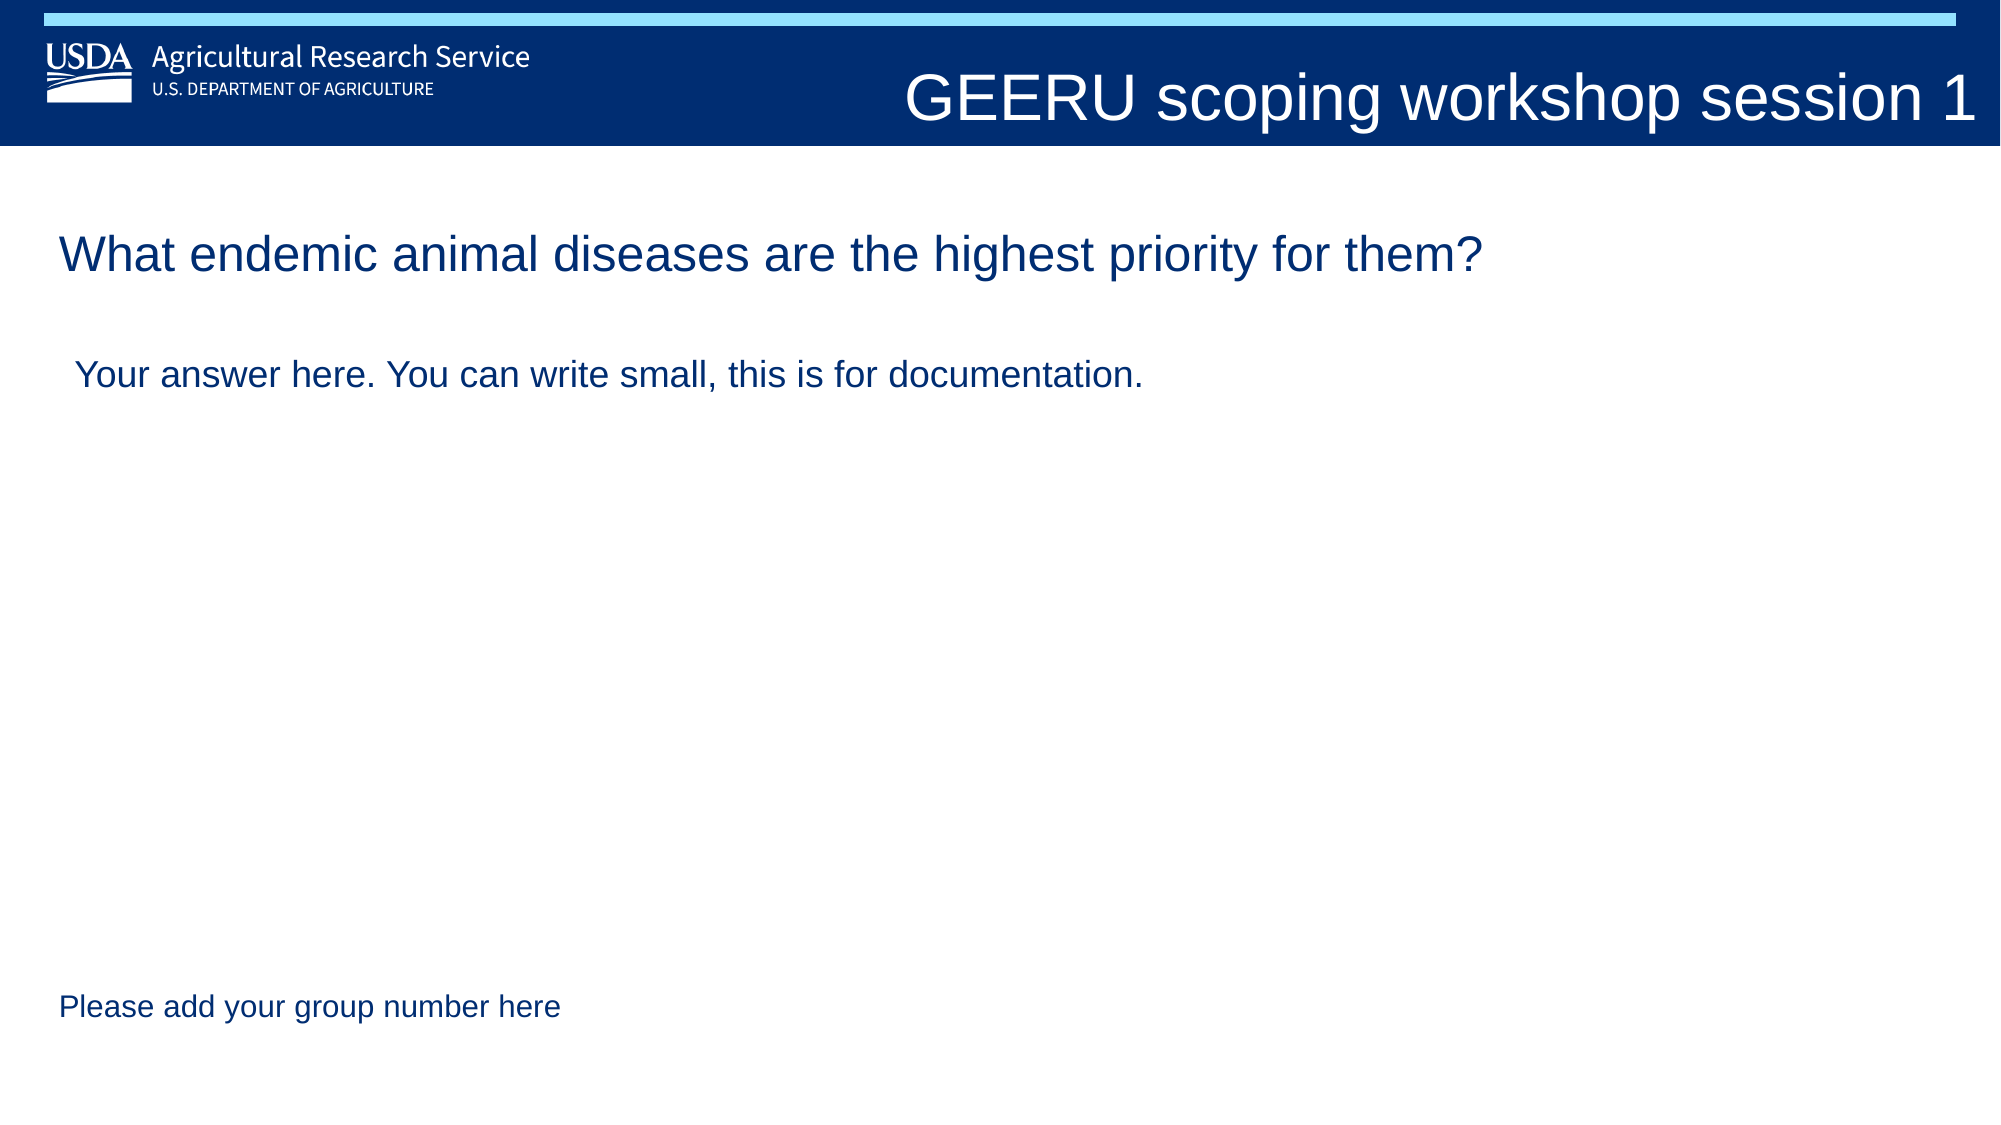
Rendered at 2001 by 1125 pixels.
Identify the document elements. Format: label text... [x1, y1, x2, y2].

subtitle Your answer here. You can write small, this is for documentation. [59, 348, 1210, 850]
text_box GEERU scoping workshop session 1 [889, 14, 2000, 143]
list Please add your group number here [43, 983, 1957, 1073]
title What endemic animal diseases are the highest priority for them? [43, 162, 1654, 290]
picture [45, 41, 529, 104]
